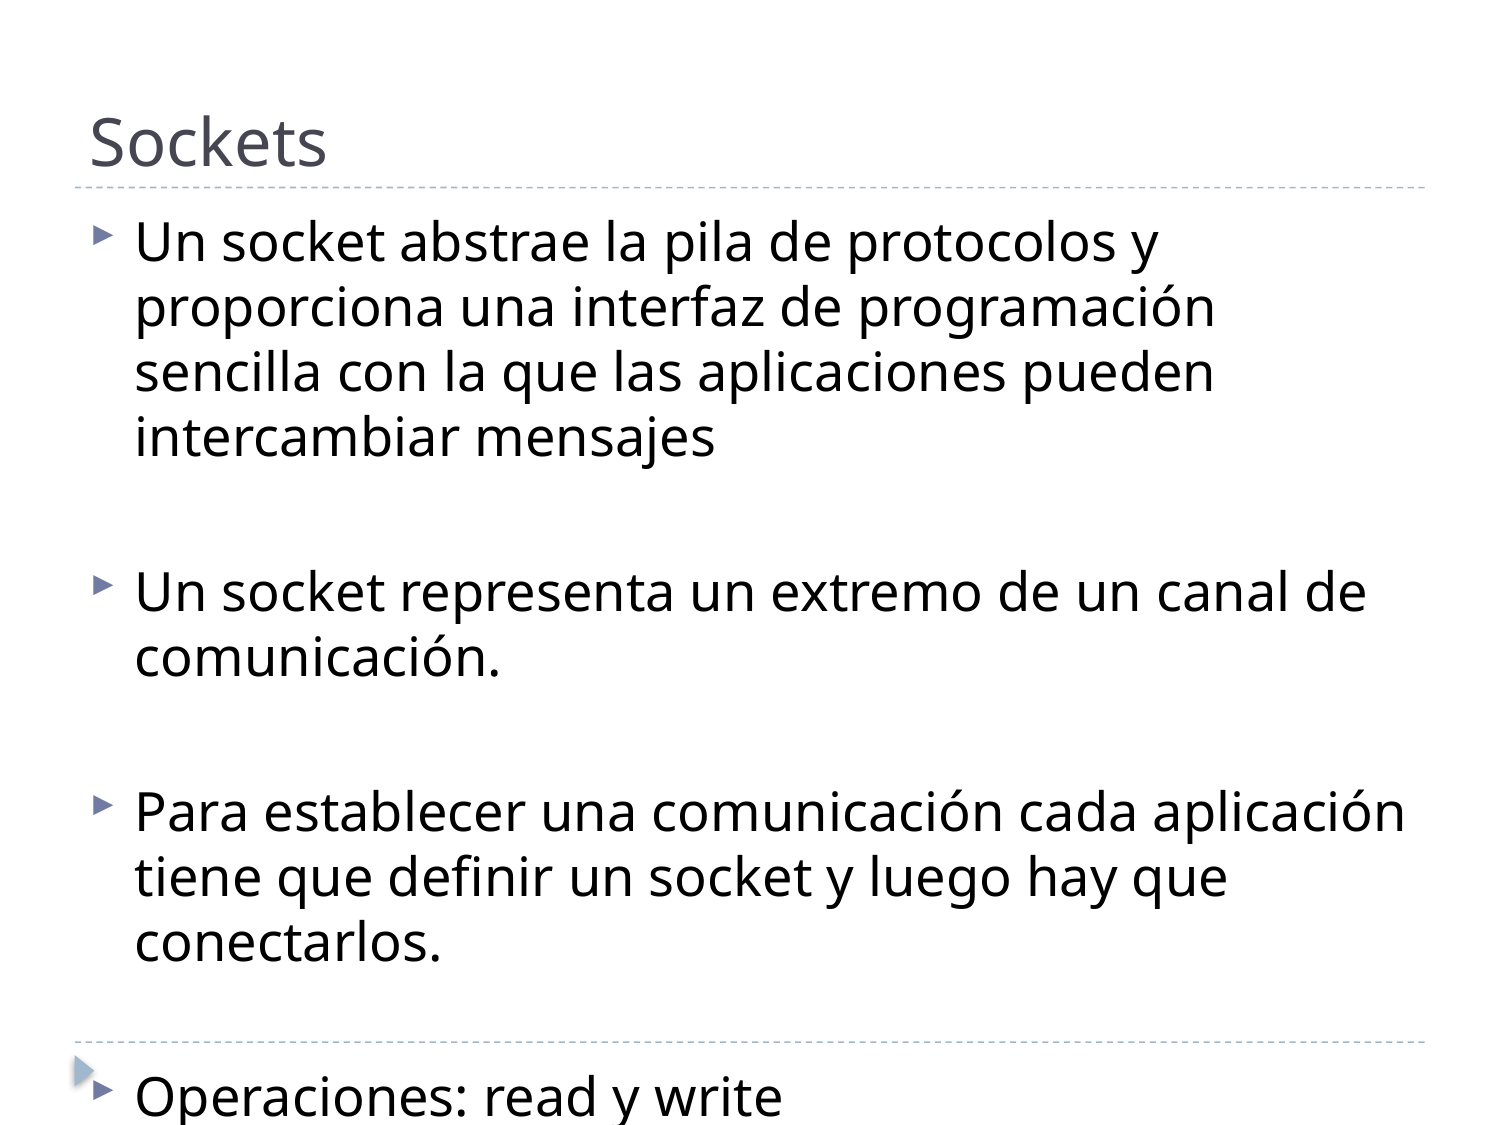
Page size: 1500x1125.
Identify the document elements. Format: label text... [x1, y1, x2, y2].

title Sockets [75, 24, 1425, 188]
list Un socket abstrae la pila de protocolos y proporciona una interfaz de programación sencilla con la que las aplicaciones pueden intercambiar mensajes Un socket representa un extremo de un canal de comunicación. Para establecer una comunicación cada aplicación tiene que definir un socket y luego hay que conectarlos. Operaciones: read y write [75, 200, 1425, 1010]
